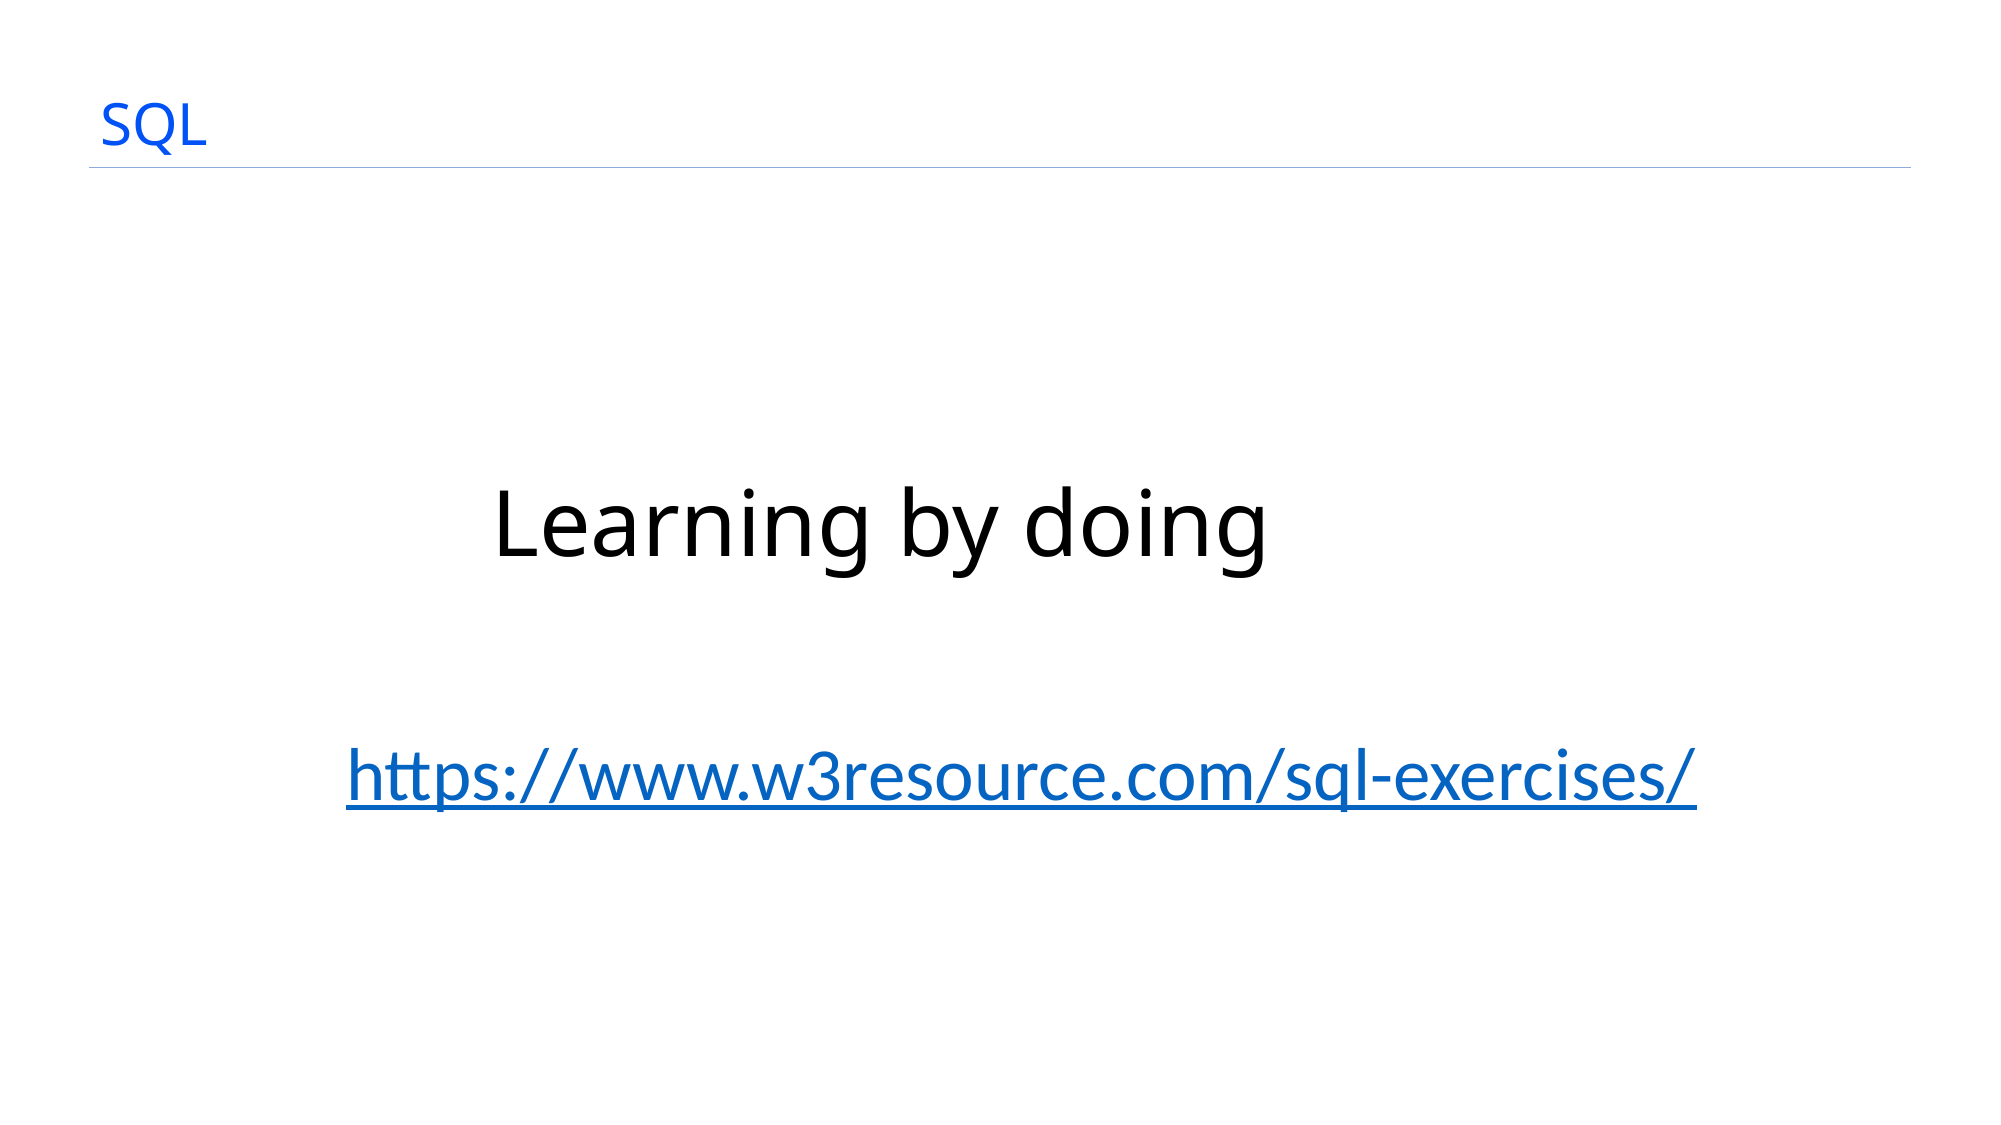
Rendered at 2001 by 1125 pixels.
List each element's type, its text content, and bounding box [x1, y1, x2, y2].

title SQL [85, 61, 1759, 166]
text_box Learning by doing [144, 457, 1619, 583]
text_box https://www.w3resource.com/sql-exercises/ [284, 718, 1759, 823]
